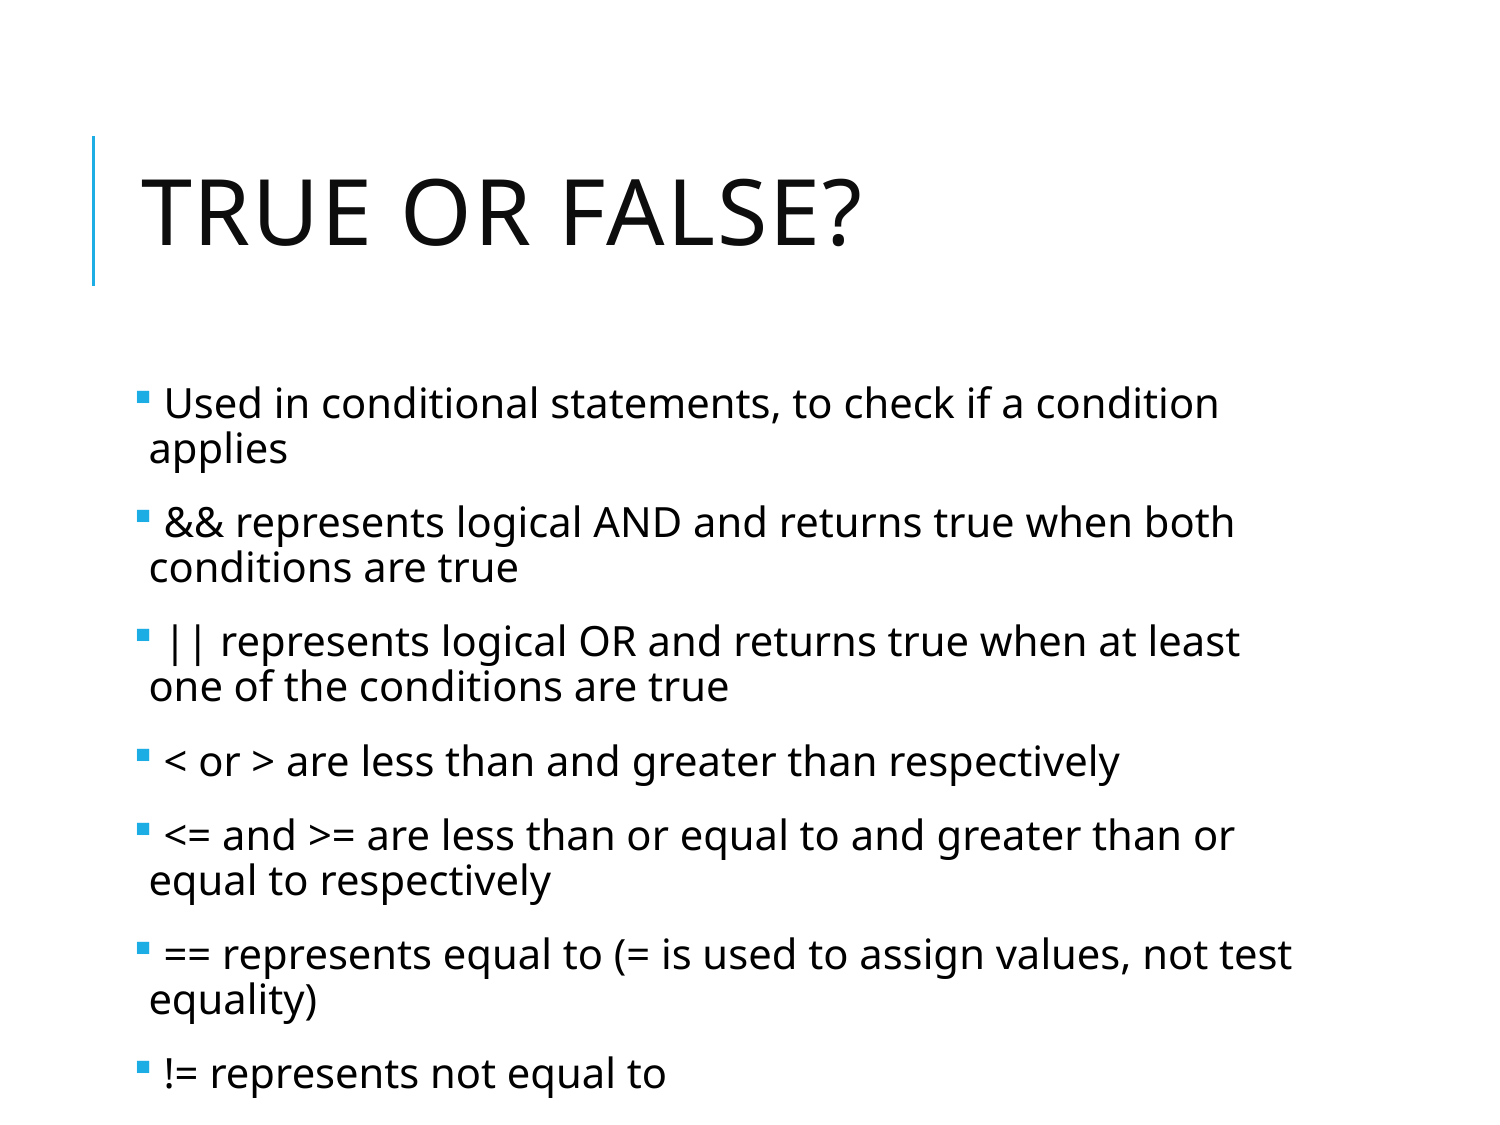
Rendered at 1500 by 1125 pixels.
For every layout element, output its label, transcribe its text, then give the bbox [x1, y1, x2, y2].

list Used in conditional statements, to check if a condition applies && represents logical AND and returns true when both conditions are true || represents logical OR and returns true when at least one of the conditions are true < or > are less than and greater than respectively <= and >= are less than or equal to and greater than or equal to respectively == represents equal to (= is used to assign values, not test equality) != represents not equal to [126, 375, 1322, 1035]
title True or false? [126, 96, 1322, 342]
